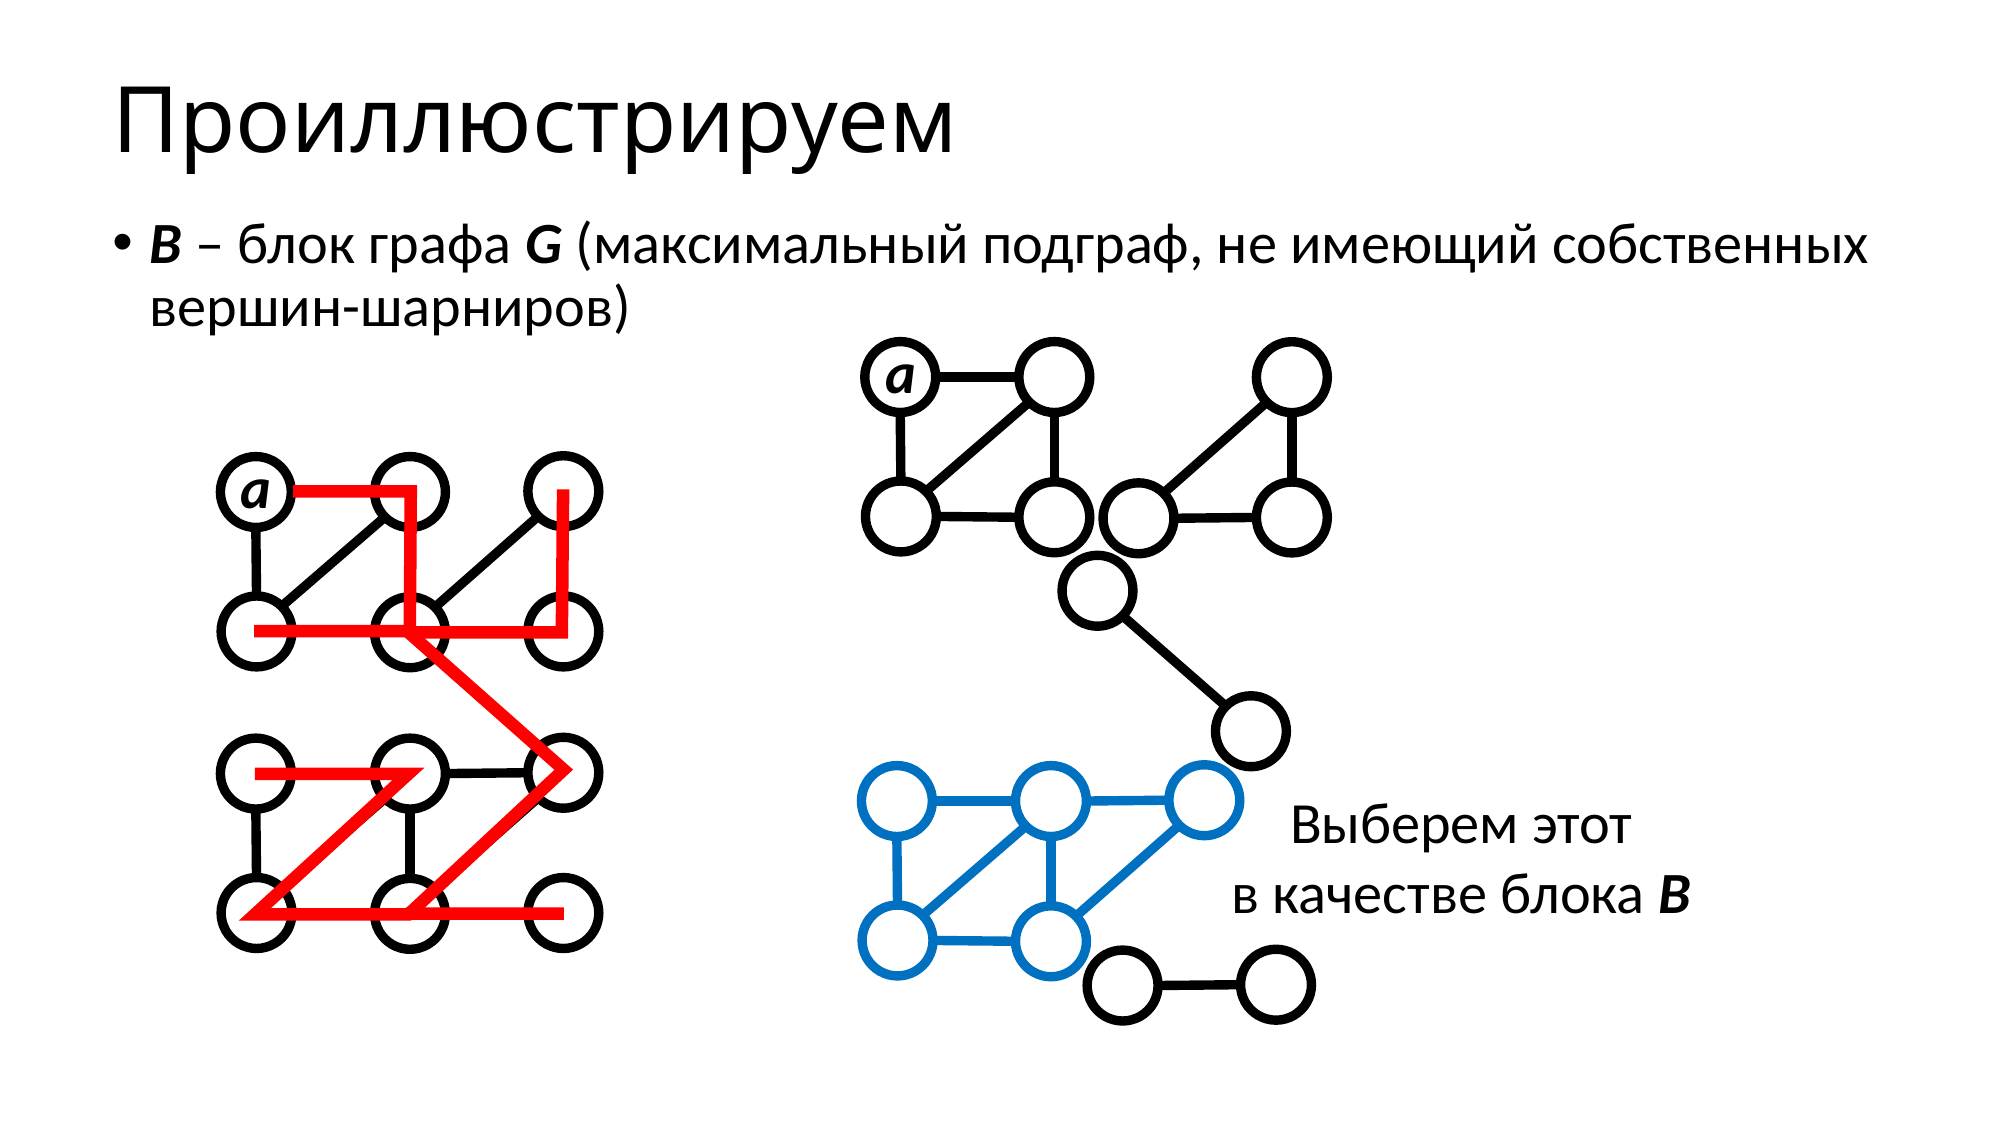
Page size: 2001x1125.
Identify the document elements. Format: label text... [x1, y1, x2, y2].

list В – блок графа G (максимальный подграф, не имеющий собственных вершин-шарниров) [97, 205, 1903, 423]
text_box Выберем этот в качестве блока В [1240, 777, 1707, 933]
title Проиллюстрируем [97, 13, 1903, 205]
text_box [220, 443, 599, 950]
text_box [864, 328, 1090, 553]
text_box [1061, 555, 1287, 767]
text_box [1087, 949, 1312, 1021]
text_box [254, 489, 564, 915]
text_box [861, 764, 1240, 977]
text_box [1102, 341, 1328, 554]
